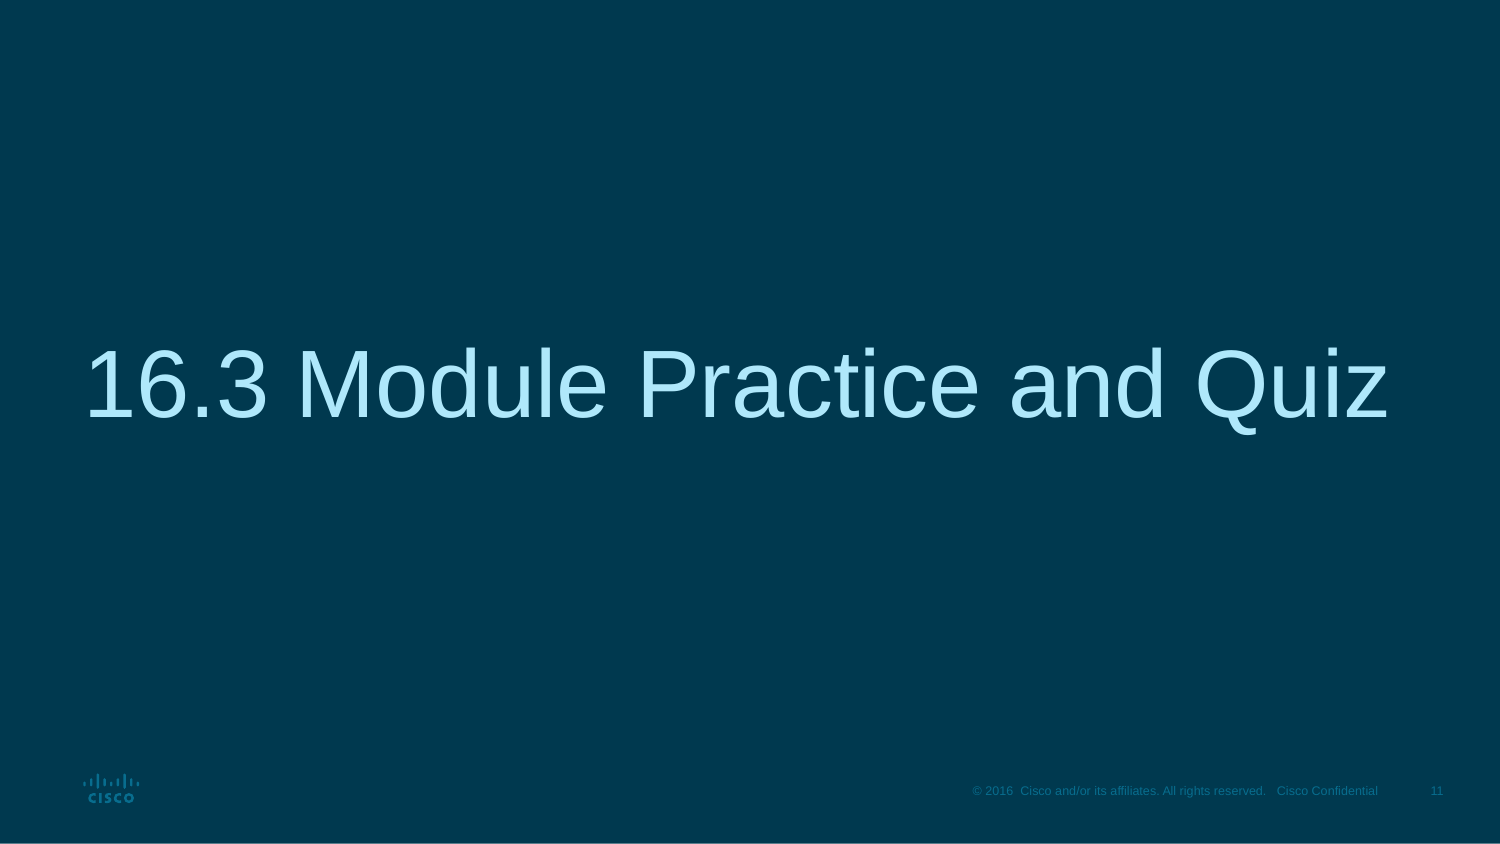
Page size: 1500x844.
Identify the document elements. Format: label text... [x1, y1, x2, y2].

title 16.3 Module Practice and Quiz [68, 286, 1427, 446]
